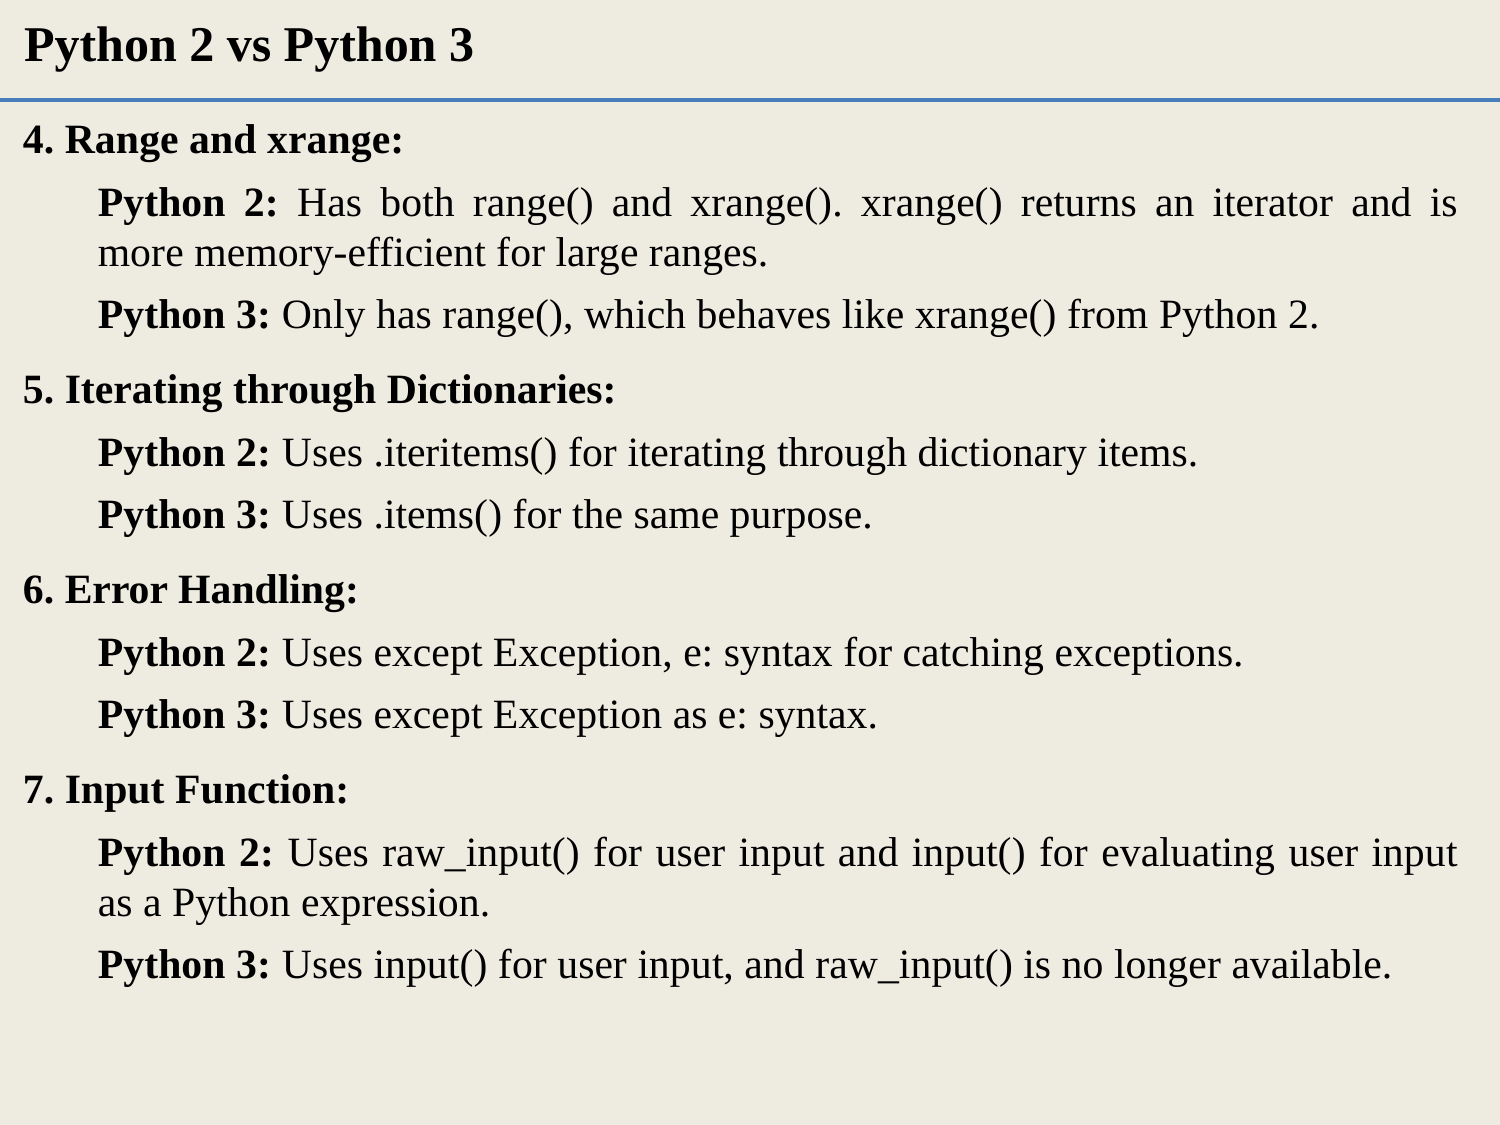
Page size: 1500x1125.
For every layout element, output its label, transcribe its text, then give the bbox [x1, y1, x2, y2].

text_box 4. Range and xrange: Python 2: Has both range() and xrange(). xrange() returns an iterator and is more memory-efficient for large ranges. Python 3: Only has range(), which behaves like xrange() from Python 2. 5. Iterating through Dictionaries: Python 2: Uses .iteritems() for iterating through dictionary items. Python 3: Uses .items() for the same purpose. 6. Error Handling: Python 2: Uses except Exception, e: syntax for catching exceptions. Python 3: Uses except Exception as e: syntax. 7. Input Function: Python 2: Uses raw_input() for user input and input() for evaluating user input as a Python expression. Python 3: Uses input() for user input, and raw_input() is no longer available. [8, 109, 1474, 1045]
text_box [1137, 558, 1169, 664]
text_box Python 2 vs Python 3 [9, 10, 797, 80]
